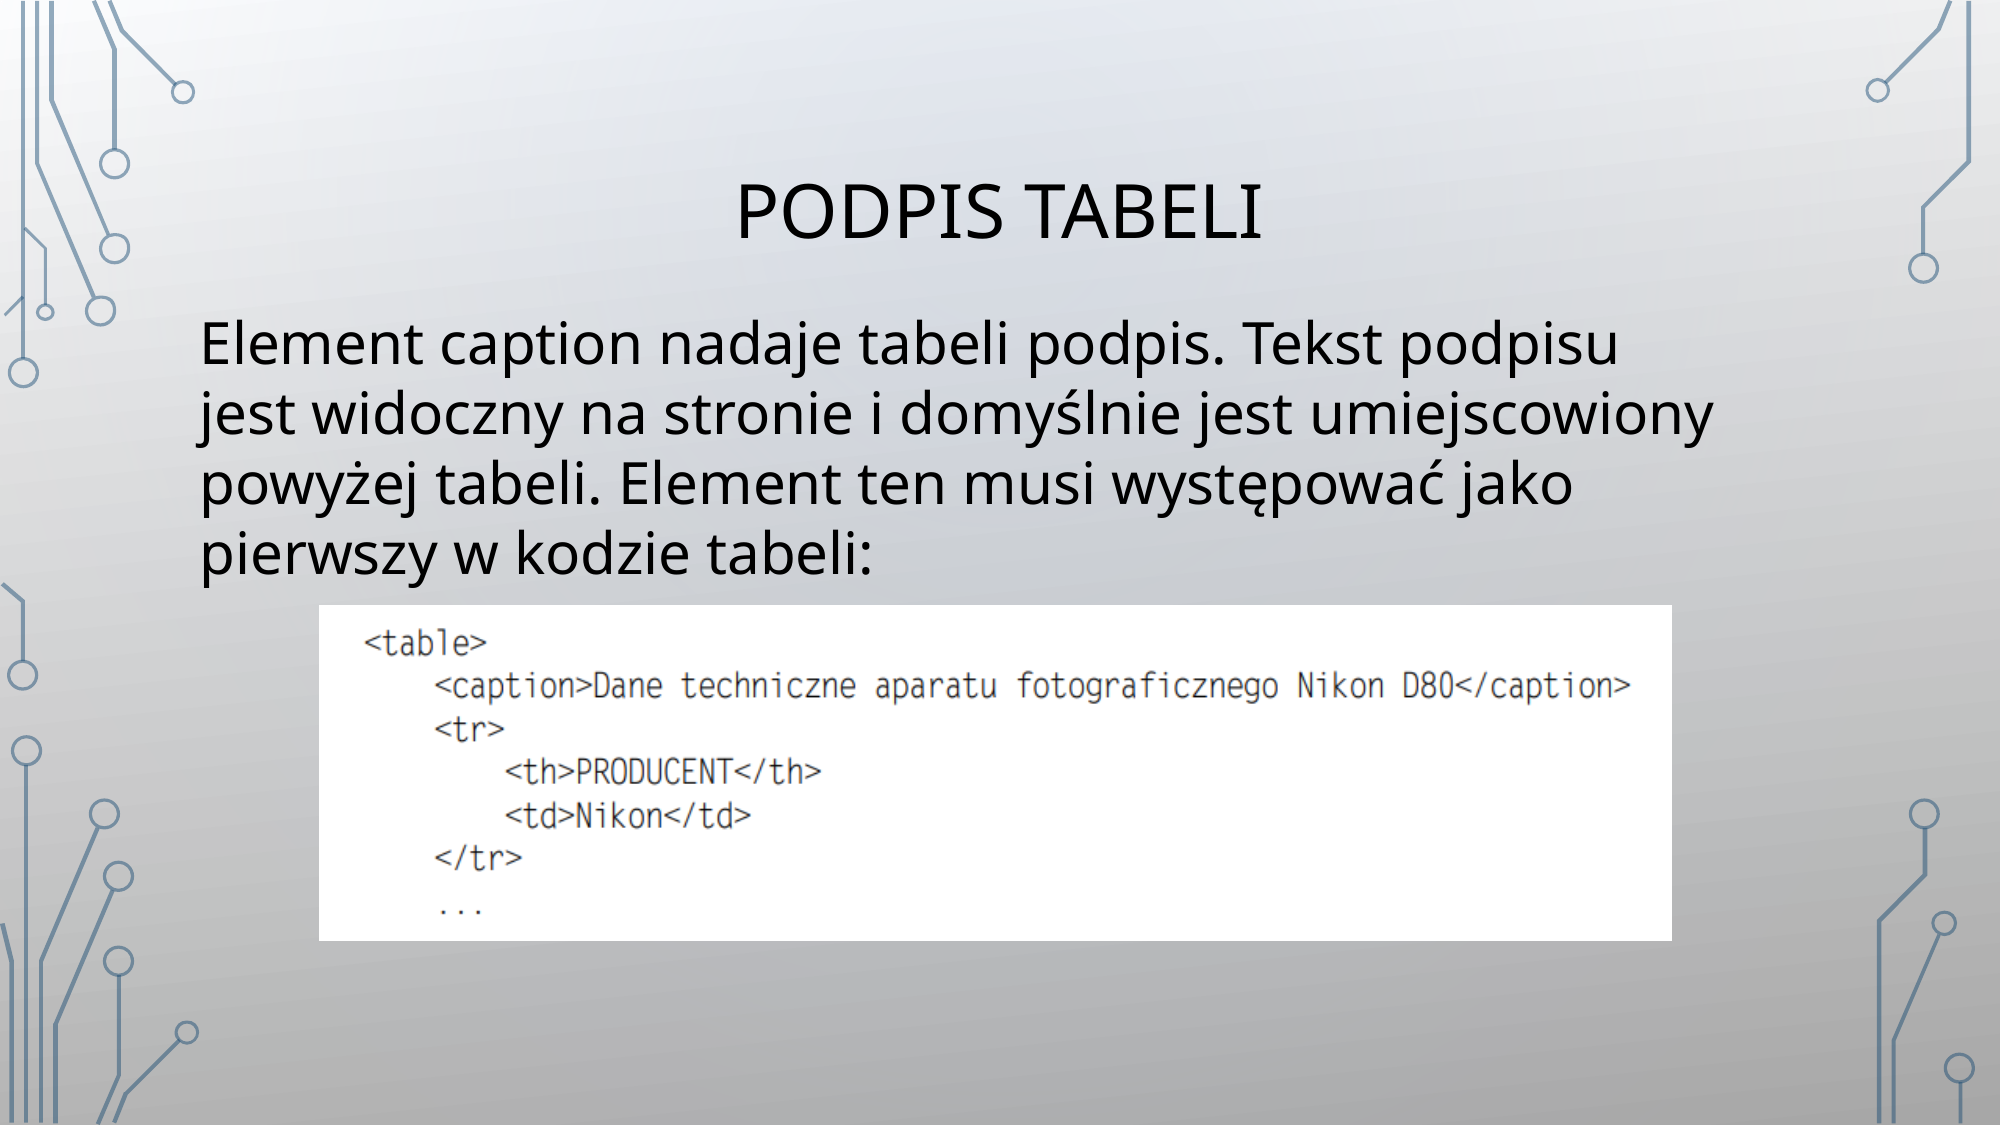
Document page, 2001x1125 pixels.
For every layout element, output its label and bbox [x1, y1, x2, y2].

text_box [1863, 0, 1976, 1124]
picture [201, 0, 2000, 1125]
text_box [0, 0, 201, 1125]
